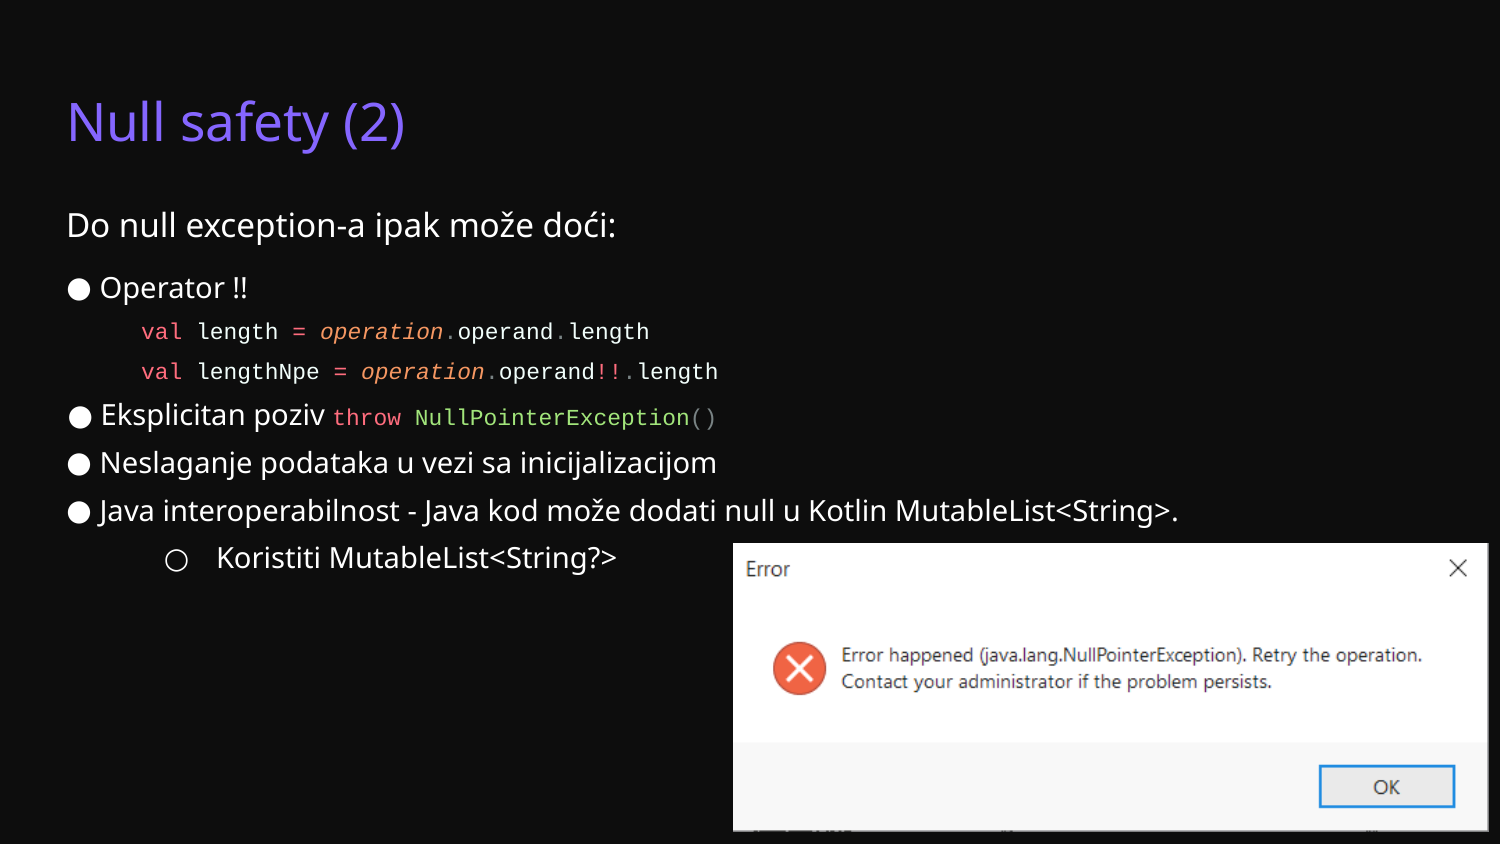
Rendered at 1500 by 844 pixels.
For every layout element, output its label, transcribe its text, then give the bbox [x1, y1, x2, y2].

title Null safety (2) [51, 72, 1449, 167]
picture [732, 543, 1489, 832]
list Do null exception-a ipak može doći: Operator !! val length = operation.operand.length val lengthNpe = operation.operand!!.length Eksplicitan poziv throw NullPointerException() Neslaganje podataka u vezi sa inicijalizacijom Java interoperabilnost - Java kod može dodati null u Kotlin MutableList<String>. Koristiti MutableList<String?> [51, 189, 1449, 750]
